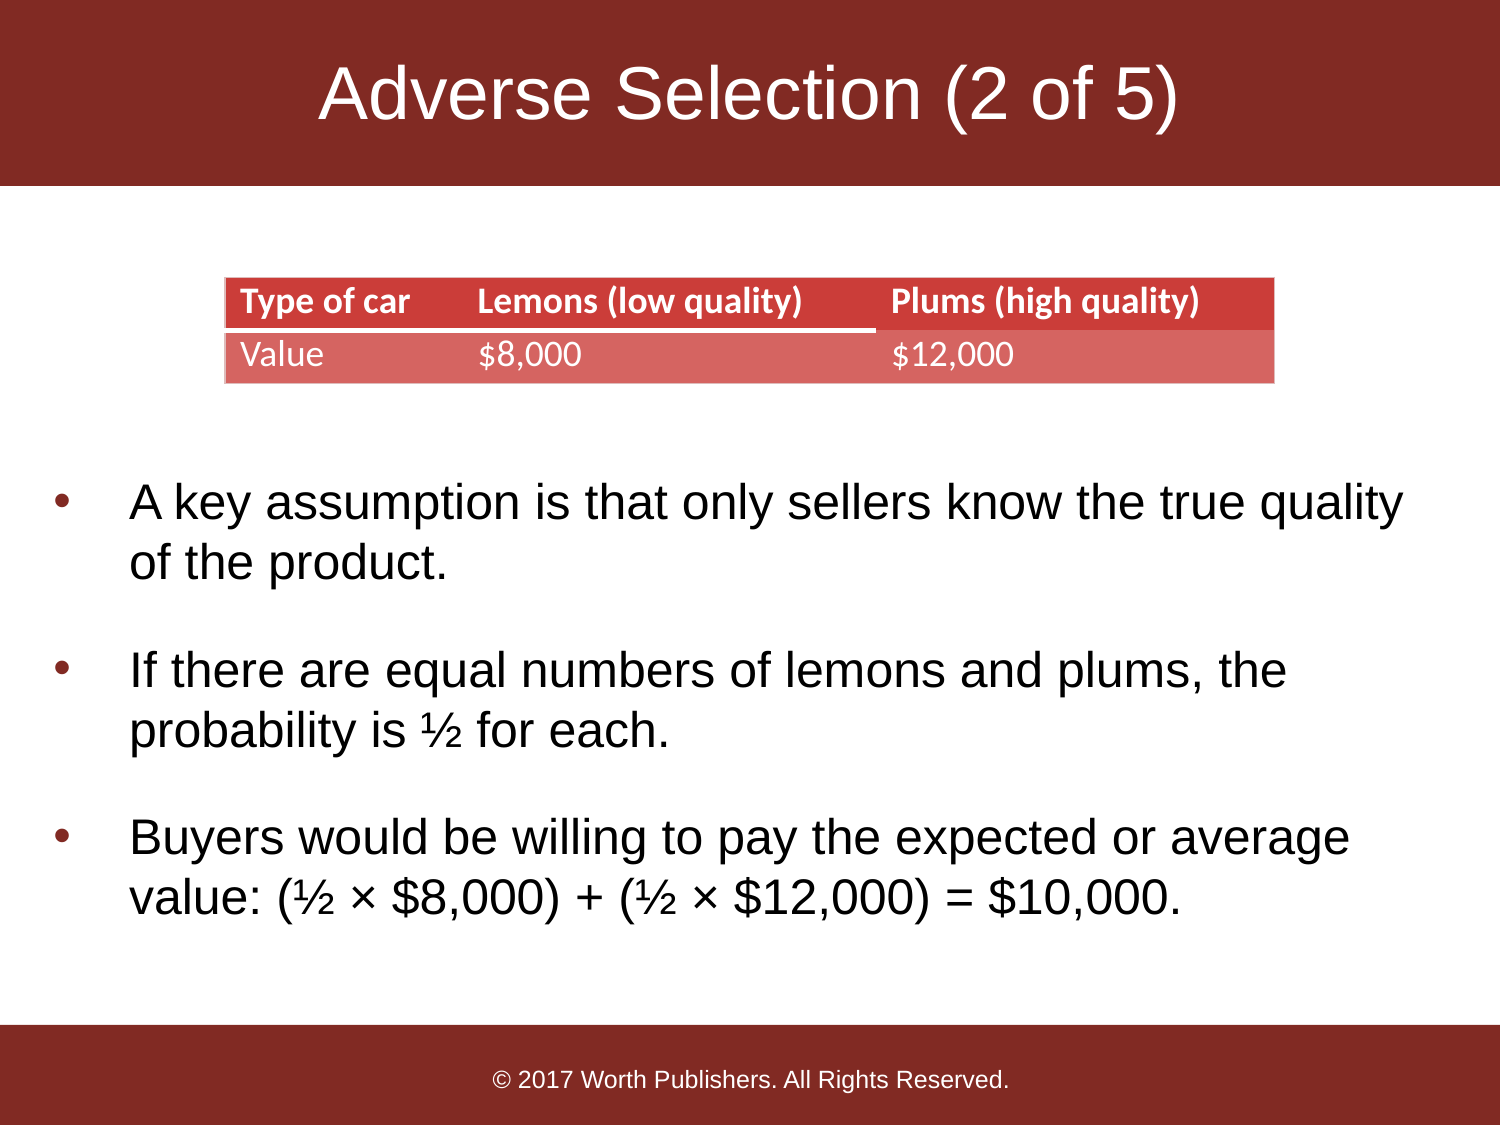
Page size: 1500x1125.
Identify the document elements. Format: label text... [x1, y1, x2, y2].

table_cell $8,000 [463, 333, 876, 383]
list A key assumption is that only sellers know the true quality of the product. If there are equal numbers of lemons and plums, the probability is ½ for each. Buyers would be willing to pay the expected or average value: (½ × $8,000) + (½ × $12,000) = $10,000. [38, 462, 1460, 957]
table_cell Value [226, 333, 463, 383]
table_header Plums (high quality) [876, 278, 1274, 330]
title Adverse Selection (2 of 5) [0, 2, 1500, 177]
table_header Lemons (low quality) [463, 278, 876, 328]
table_cell $12,000 [876, 330, 1274, 383]
table_header Type of car [226, 278, 463, 328]
